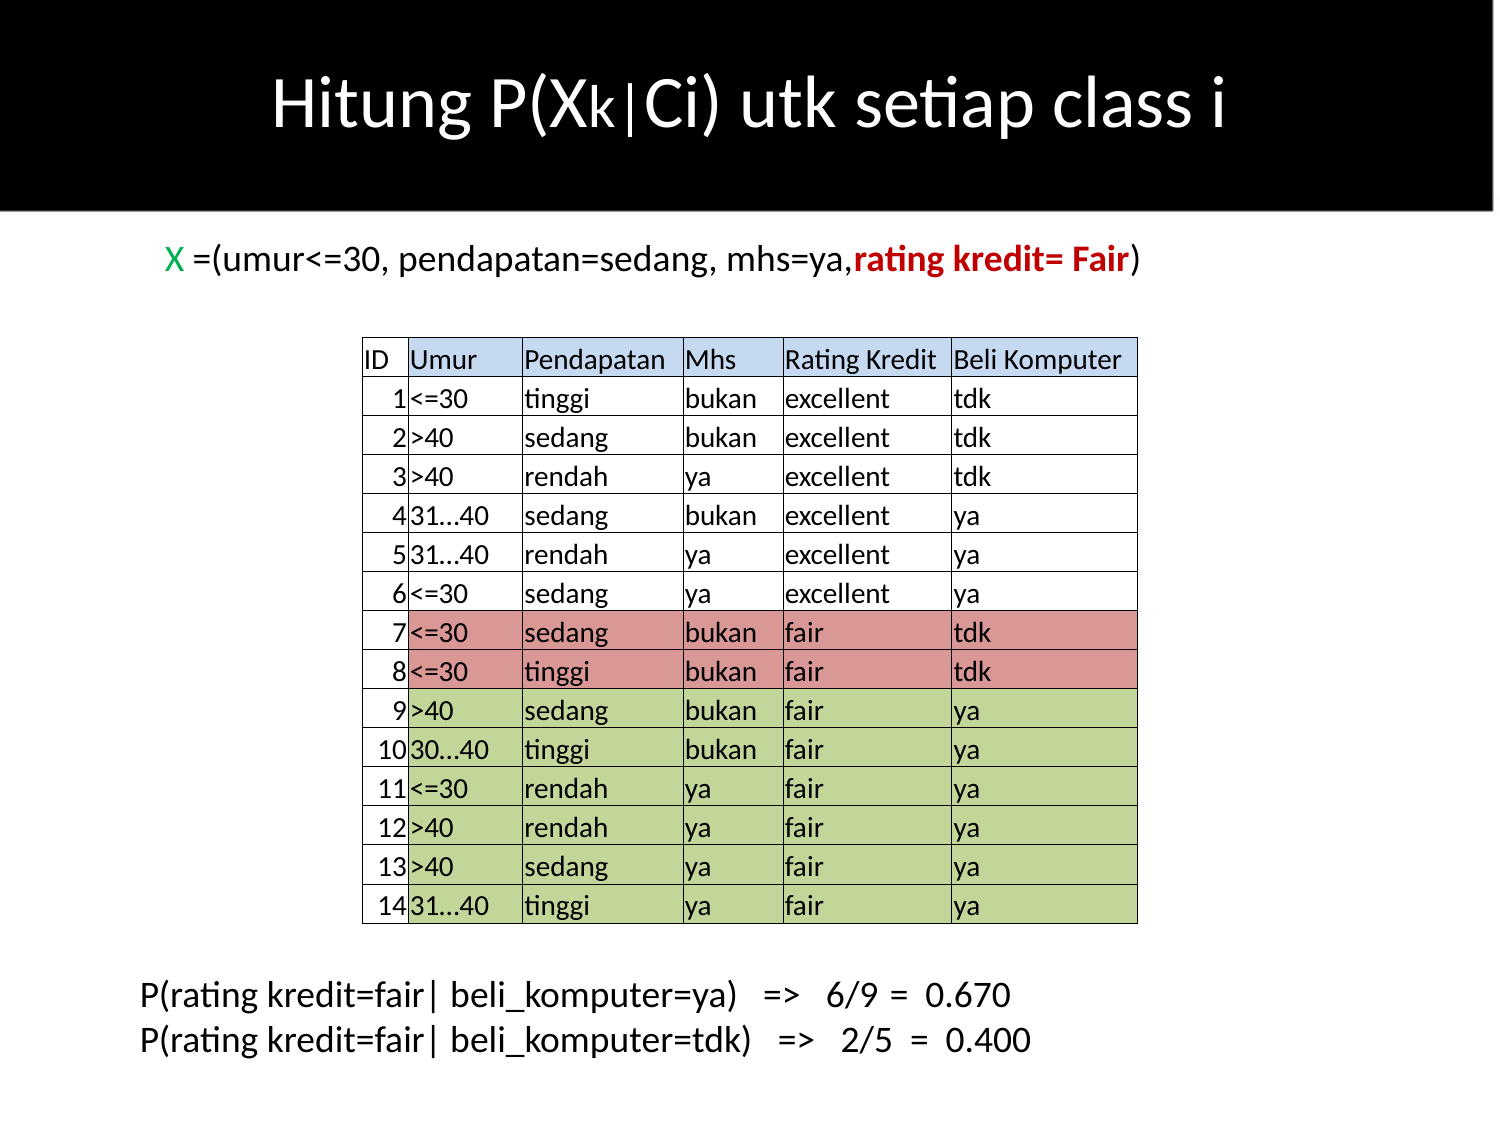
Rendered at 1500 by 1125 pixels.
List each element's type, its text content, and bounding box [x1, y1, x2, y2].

table_cell ya [952, 689, 1137, 727]
table_cell ya [684, 806, 783, 844]
table_cell sedang [523, 611, 683, 649]
table_cell bukan [684, 494, 783, 532]
table_cell 8 [363, 650, 408, 688]
table_cell ya [684, 455, 783, 493]
table_cell ya [952, 572, 1137, 610]
table_cell ya [952, 767, 1137, 805]
table_cell bukan [684, 650, 783, 688]
table_cell fair [784, 689, 951, 727]
table_cell 31…40 [409, 494, 522, 532]
table_cell 7 [363, 611, 408, 649]
table_header Umur [409, 338, 522, 376]
table_cell ya [952, 494, 1137, 532]
text_box P(rating kredit=fair| beli_komputer=ya) => 6/9 = 0.670 P(rating kredit=fair| beli_komputer=tdk) => 2/5 = 0.400 [125, 962, 1363, 1068]
table_cell sedang [523, 494, 683, 532]
table_header Mhs [684, 338, 783, 376]
picture [0, 0, 1500, 1125]
table_cell tinggi [523, 885, 683, 923]
table_cell rendah [523, 533, 683, 571]
table_cell tinggi [523, 377, 683, 415]
table_cell fair [784, 611, 951, 649]
table_cell excellent [784, 572, 951, 610]
table_cell sedang [523, 845, 683, 884]
table_cell ya [952, 845, 1137, 884]
table_cell tdk [952, 650, 1137, 688]
table_cell 13 [363, 845, 408, 884]
table_cell >40 [409, 455, 522, 493]
table_header Pendapatan [523, 338, 683, 376]
table_cell 5 [363, 533, 408, 571]
table_header Rating Kredit [784, 338, 951, 376]
table_cell 4 [363, 494, 408, 532]
table_cell ya [952, 806, 1137, 844]
table_cell ya [952, 885, 1137, 923]
table_cell sedang [523, 689, 683, 727]
table_cell tdk [952, 611, 1137, 649]
table_cell fair [784, 885, 951, 923]
table_cell tdk [952, 377, 1137, 415]
table_cell fair [784, 728, 951, 766]
table_cell excellent [784, 494, 951, 532]
table_cell ya [684, 572, 783, 610]
table_cell 30…40 [409, 728, 522, 766]
table_cell rendah [523, 767, 683, 805]
table_cell rendah [523, 806, 683, 844]
table_cell excellent [784, 455, 951, 493]
table_cell 14 [363, 885, 408, 923]
table_cell >40 [409, 416, 522, 454]
title Hitung P(Xk|Ci) utk setiap class i [75, 45, 1425, 150]
table_cell tdk [952, 416, 1137, 454]
table_cell excellent [784, 416, 951, 454]
table_cell <=30 [409, 650, 522, 688]
table_cell fair [784, 806, 951, 844]
table_cell rendah [523, 455, 683, 493]
table_cell bukan [684, 377, 783, 415]
table_cell sedang [523, 572, 683, 610]
table_cell >40 [409, 689, 522, 727]
table_cell 6 [363, 572, 408, 610]
table_cell tdk [952, 455, 1137, 493]
table_cell ya [952, 728, 1137, 766]
table_header ID [363, 338, 408, 376]
table_cell ya [684, 845, 783, 884]
table_cell 1 [363, 377, 408, 415]
table_cell bukan [684, 689, 783, 727]
table_cell tinggi [523, 728, 683, 766]
table_cell 31…40 [409, 533, 522, 571]
table_cell <=30 [409, 572, 522, 610]
table_cell ya [684, 885, 783, 923]
table_cell 2 [363, 416, 408, 454]
table_cell 31…40 [409, 885, 522, 923]
text_box X =(umur<=30, pendapatan=sedang, mhs=ya,rating kredit= Fair) [150, 226, 1388, 287]
table_cell sedang [523, 416, 683, 454]
table_cell <=30 [409, 767, 522, 805]
table_cell 11 [363, 767, 408, 805]
table_cell >40 [409, 845, 522, 884]
table_cell 10 [363, 728, 408, 766]
table_cell excellent [784, 377, 951, 415]
table_cell ya [952, 533, 1137, 571]
table_header Beli Komputer [952, 338, 1137, 376]
table_cell <=30 [409, 611, 522, 649]
table_cell ya [684, 533, 783, 571]
table_cell fair [784, 650, 951, 688]
table_cell tinggi [523, 650, 683, 688]
table_cell >40 [409, 806, 522, 844]
table_cell bukan [684, 728, 783, 766]
table_cell bukan [684, 611, 783, 649]
table_cell fair [784, 767, 951, 805]
table_cell excellent [784, 533, 951, 571]
table_cell fair [784, 845, 951, 884]
table_cell 3 [363, 455, 408, 493]
table_cell 9 [363, 689, 408, 727]
table_cell bukan [684, 416, 783, 454]
table_cell 12 [363, 806, 408, 844]
table_cell <=30 [409, 377, 522, 415]
table_cell ya [684, 767, 783, 805]
